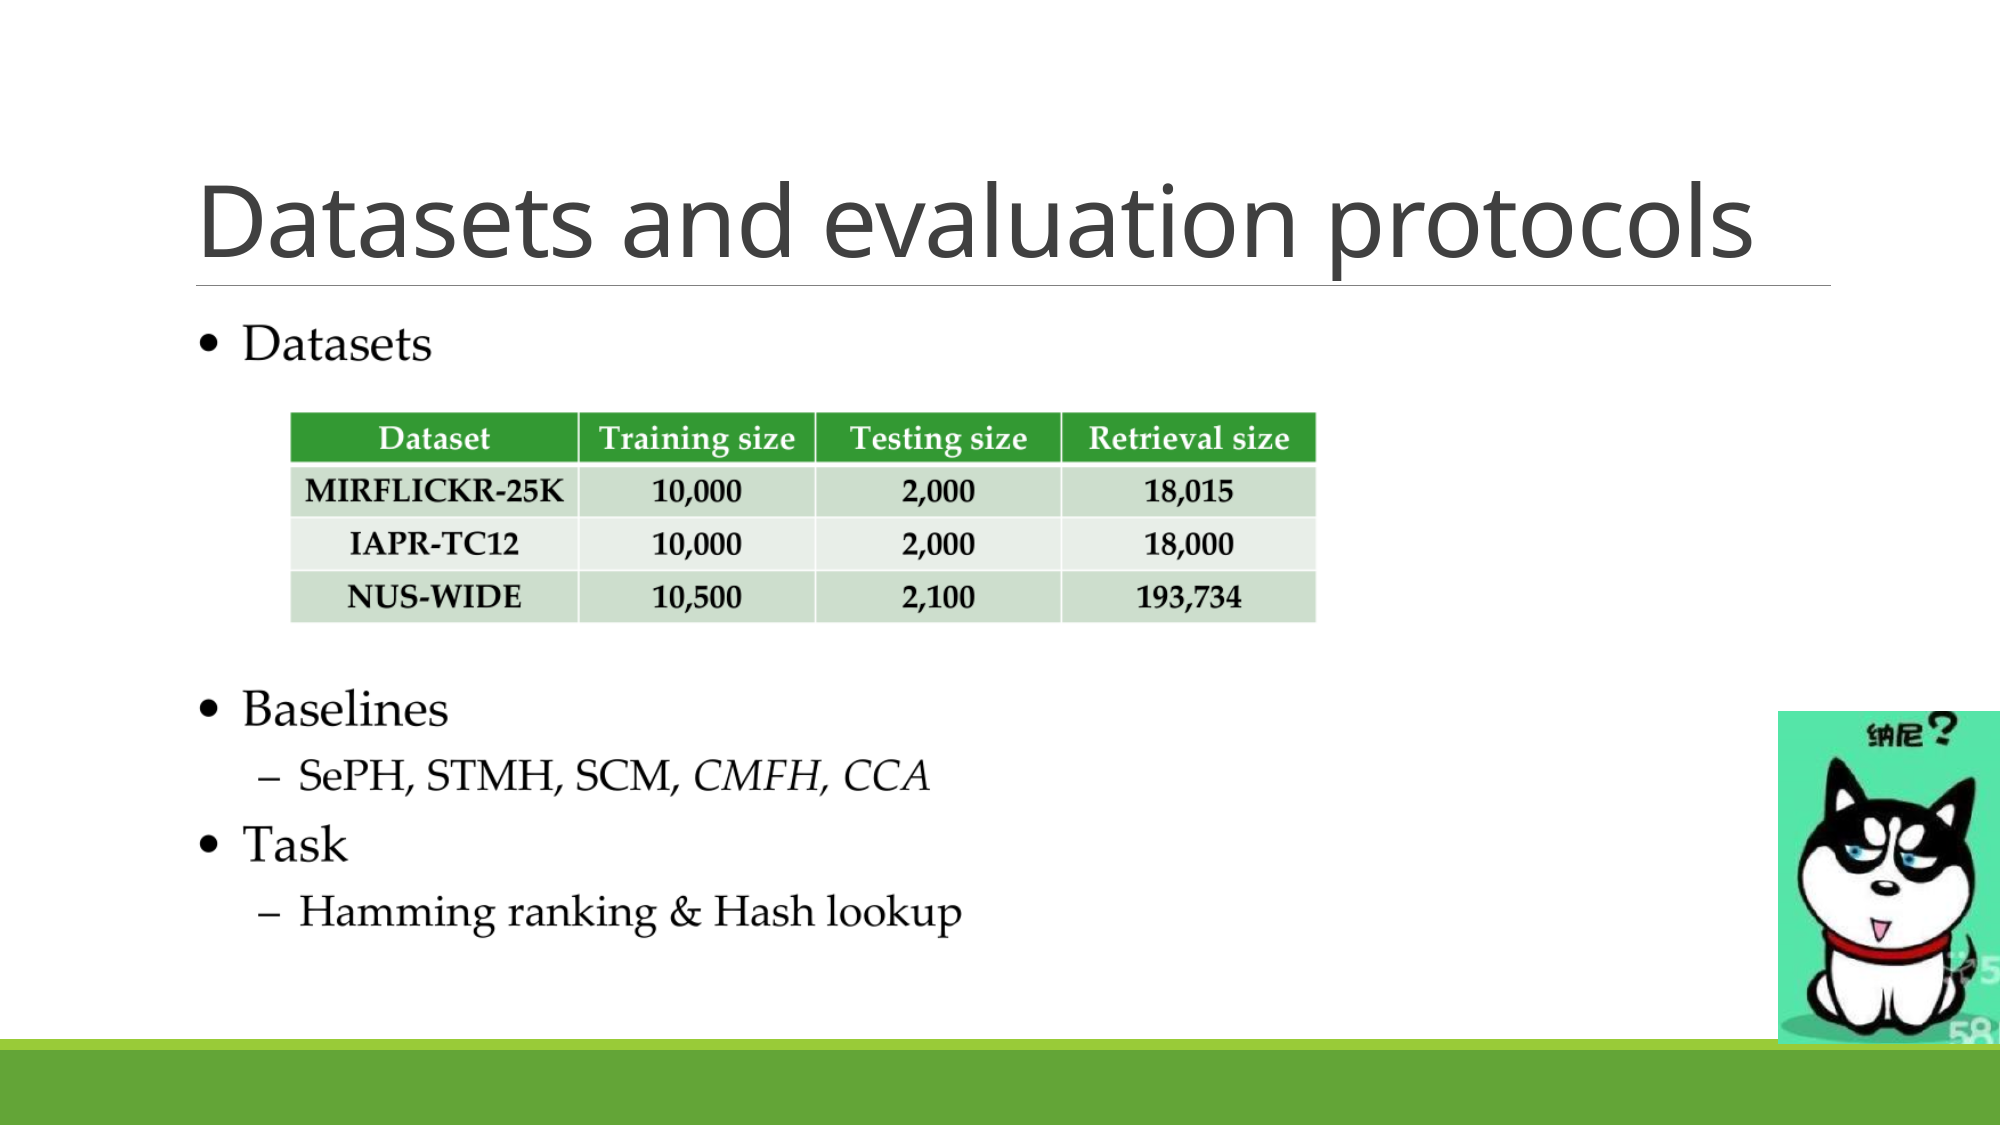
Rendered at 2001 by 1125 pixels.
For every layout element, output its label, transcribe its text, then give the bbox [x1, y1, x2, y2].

picture [1778, 711, 2000, 1044]
title Datasets and evaluation protocols [180, 47, 1830, 285]
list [191, 311, 1344, 1003]
